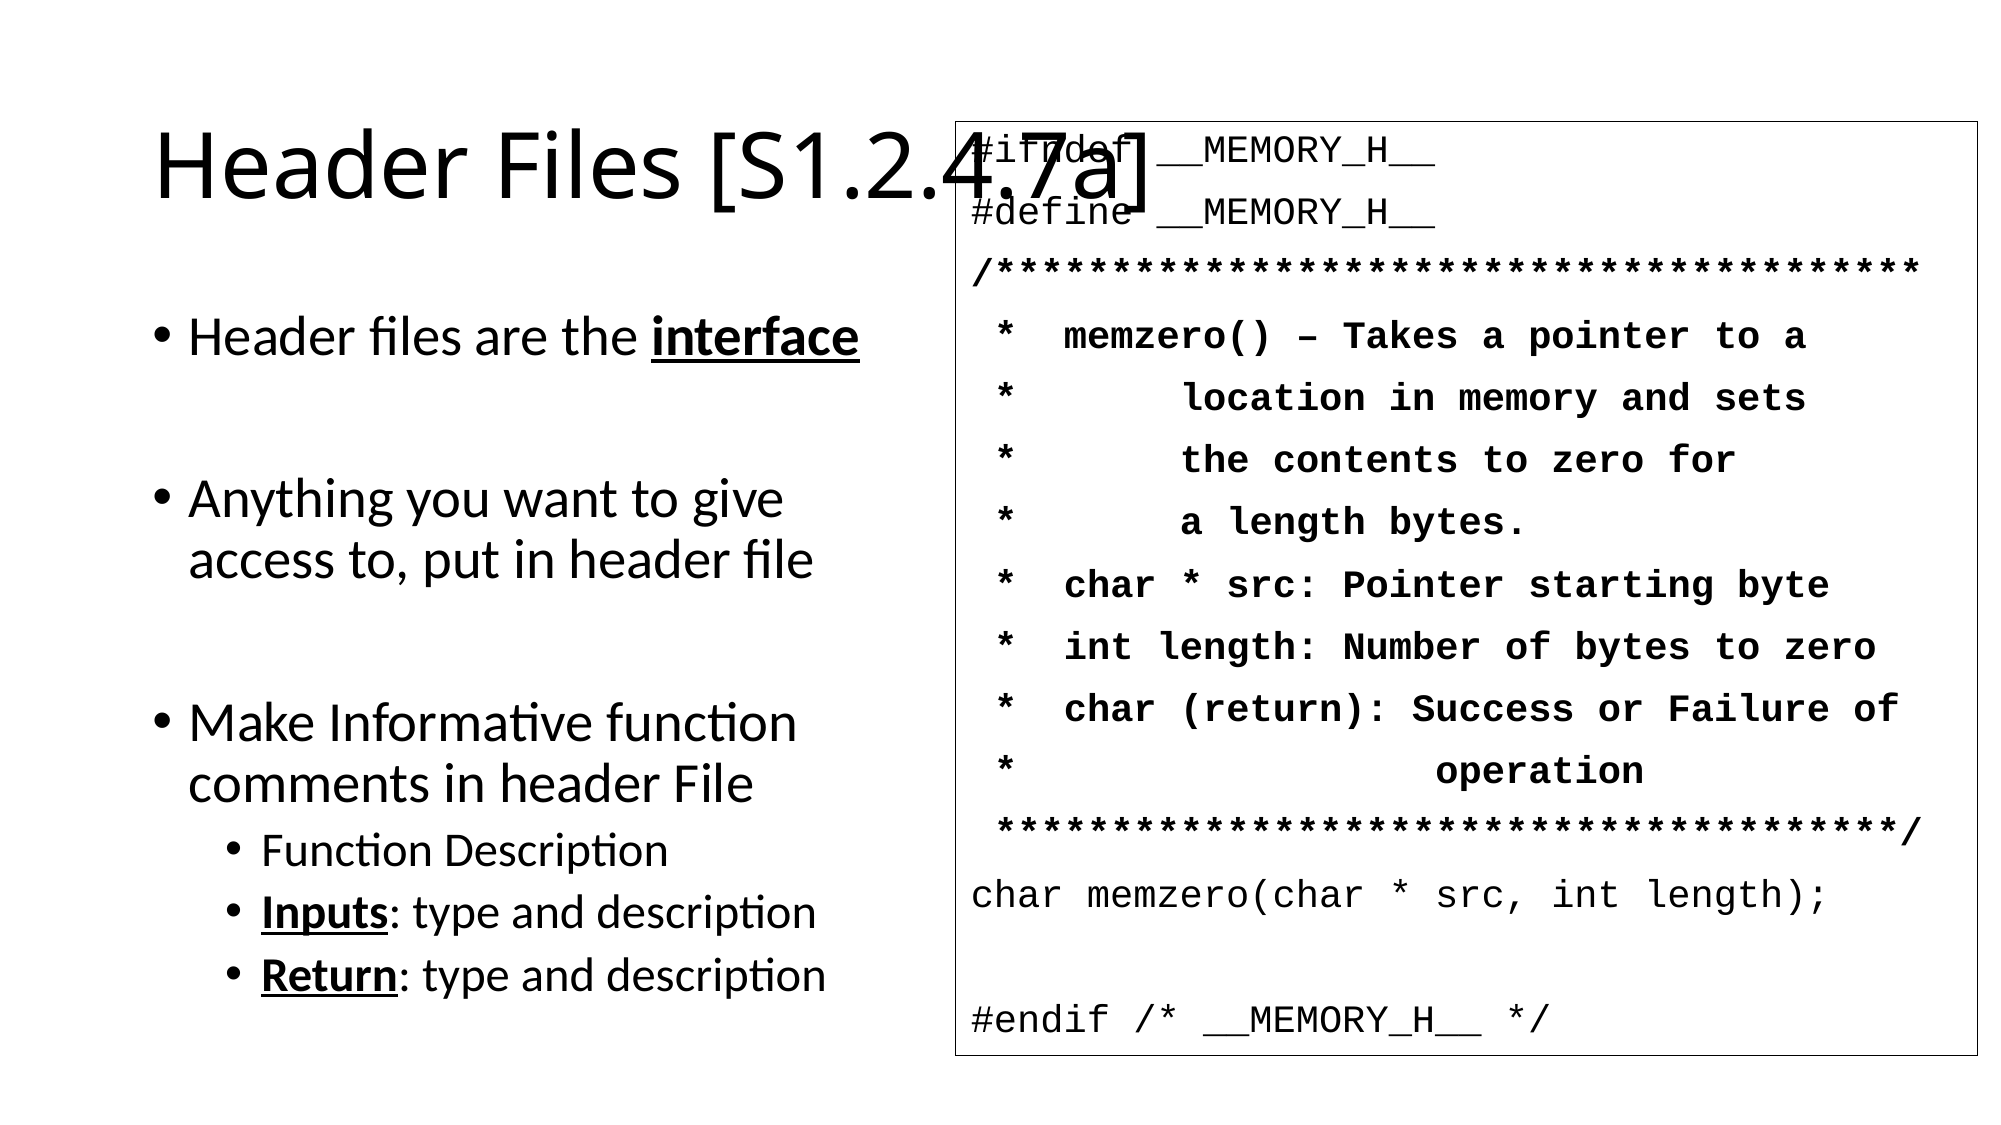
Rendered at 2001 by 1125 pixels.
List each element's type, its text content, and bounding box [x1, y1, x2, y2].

text_box #ifndef __MEMORY_H__ #define __MEMORY_H__ /**************************************** * memzero() – Takes a pointer to a * location in memory and sets * the contents to zero for * a length bytes. * char * src: Pointer starting byte * int length: Number of bytes to zero * char (return): Success or Failure of * operation ***************************************/ char memzero(char * src, int length); #endif /* __MEMORY_H__ */ [955, 121, 1978, 1056]
title Header Files [S1.2.4.7a] [137, 59, 1863, 278]
list Header files are the interface Anything you want to give access to, put in header file Make Informative function comments in header File Function Description Inputs: type and description Return: type and description [137, 299, 955, 1014]
